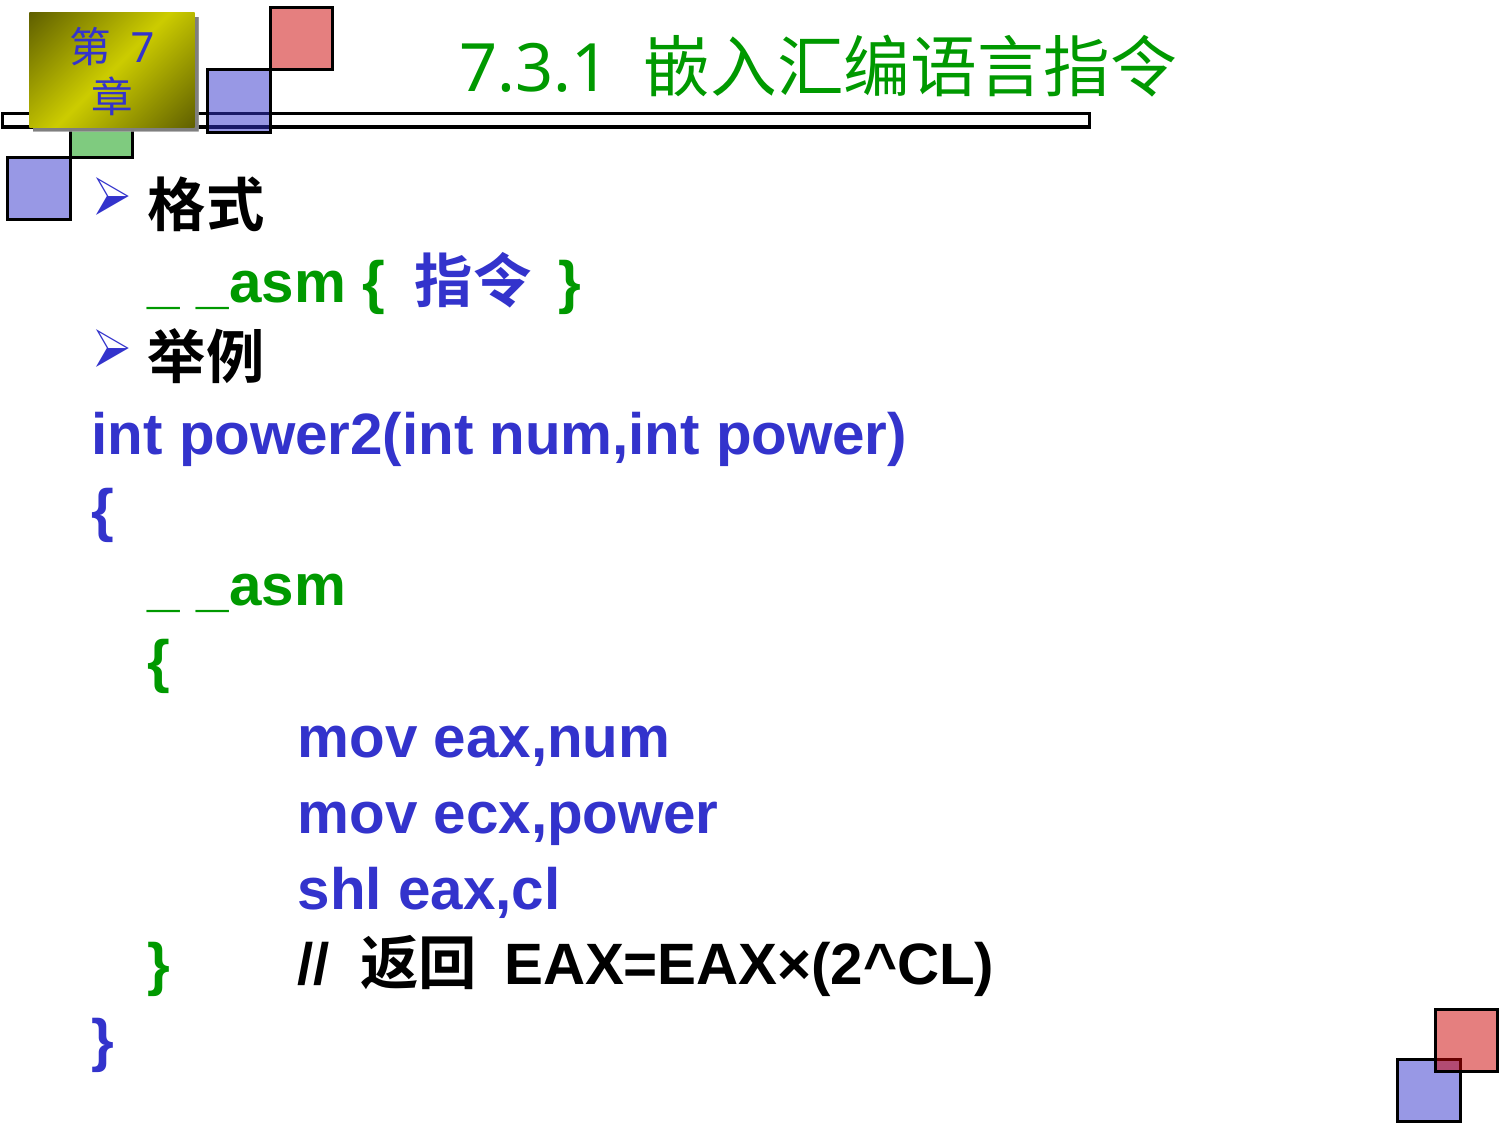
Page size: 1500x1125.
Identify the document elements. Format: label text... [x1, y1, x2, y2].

list 格式 _ _asm { 指令 } 举例 int power2(int num,int power) { _ _asm { mov eax,num mov ecx,power shl eax,cl } // 返回 EAX=EAX×(2^CL) } [76, 160, 1389, 1059]
title 7.3.1 嵌入汇编语言指令 [324, 14, 1313, 116]
